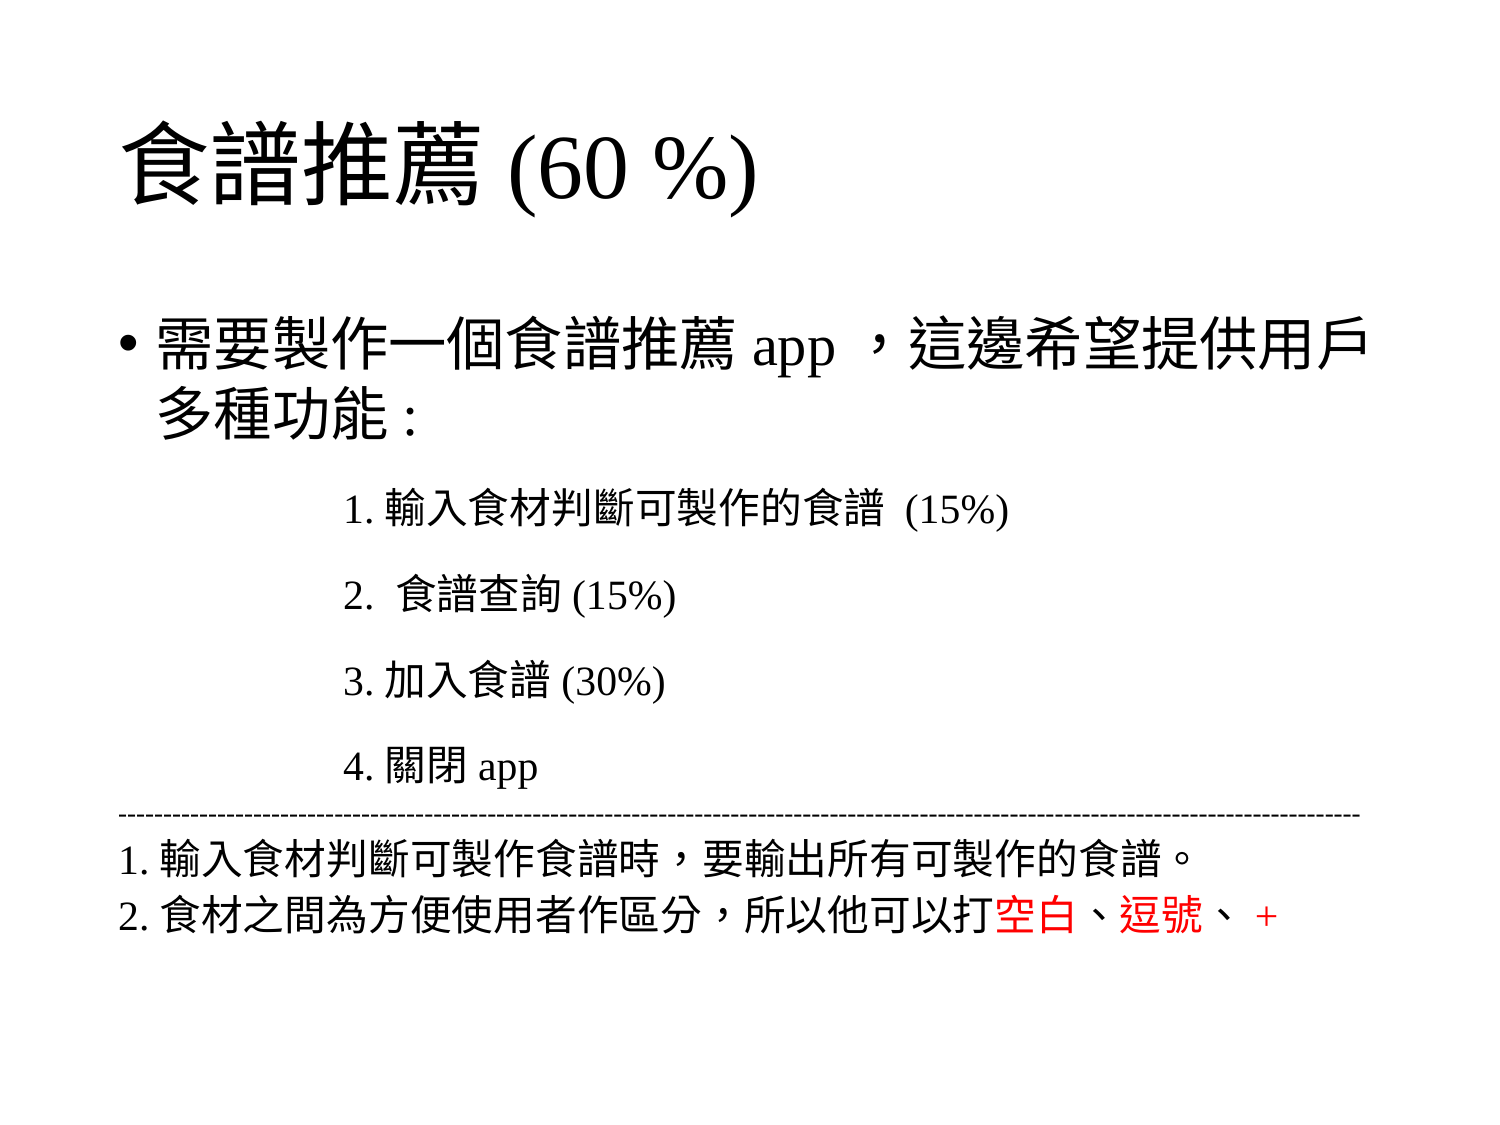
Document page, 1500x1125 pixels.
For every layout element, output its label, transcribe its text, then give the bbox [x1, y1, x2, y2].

list 需要製作一個食譜推薦app，這邊希望提供用戶多種功能: 1.輸入食材判斷可製作的食譜 (15%) 2. 食譜查詢(15%) 3.加入食譜(30%) 4.關閉app ------------------------------------------------------------------------------------------------------------------------------------------ 1.輸入食材判斷可製作食譜時，要輸出所有可製作的食譜。 2.食材之間為方便使用者作區分，所以他可以打空白、逗號、+ [103, 299, 1397, 1014]
title 食譜推薦(60 %) [103, 59, 1397, 278]
